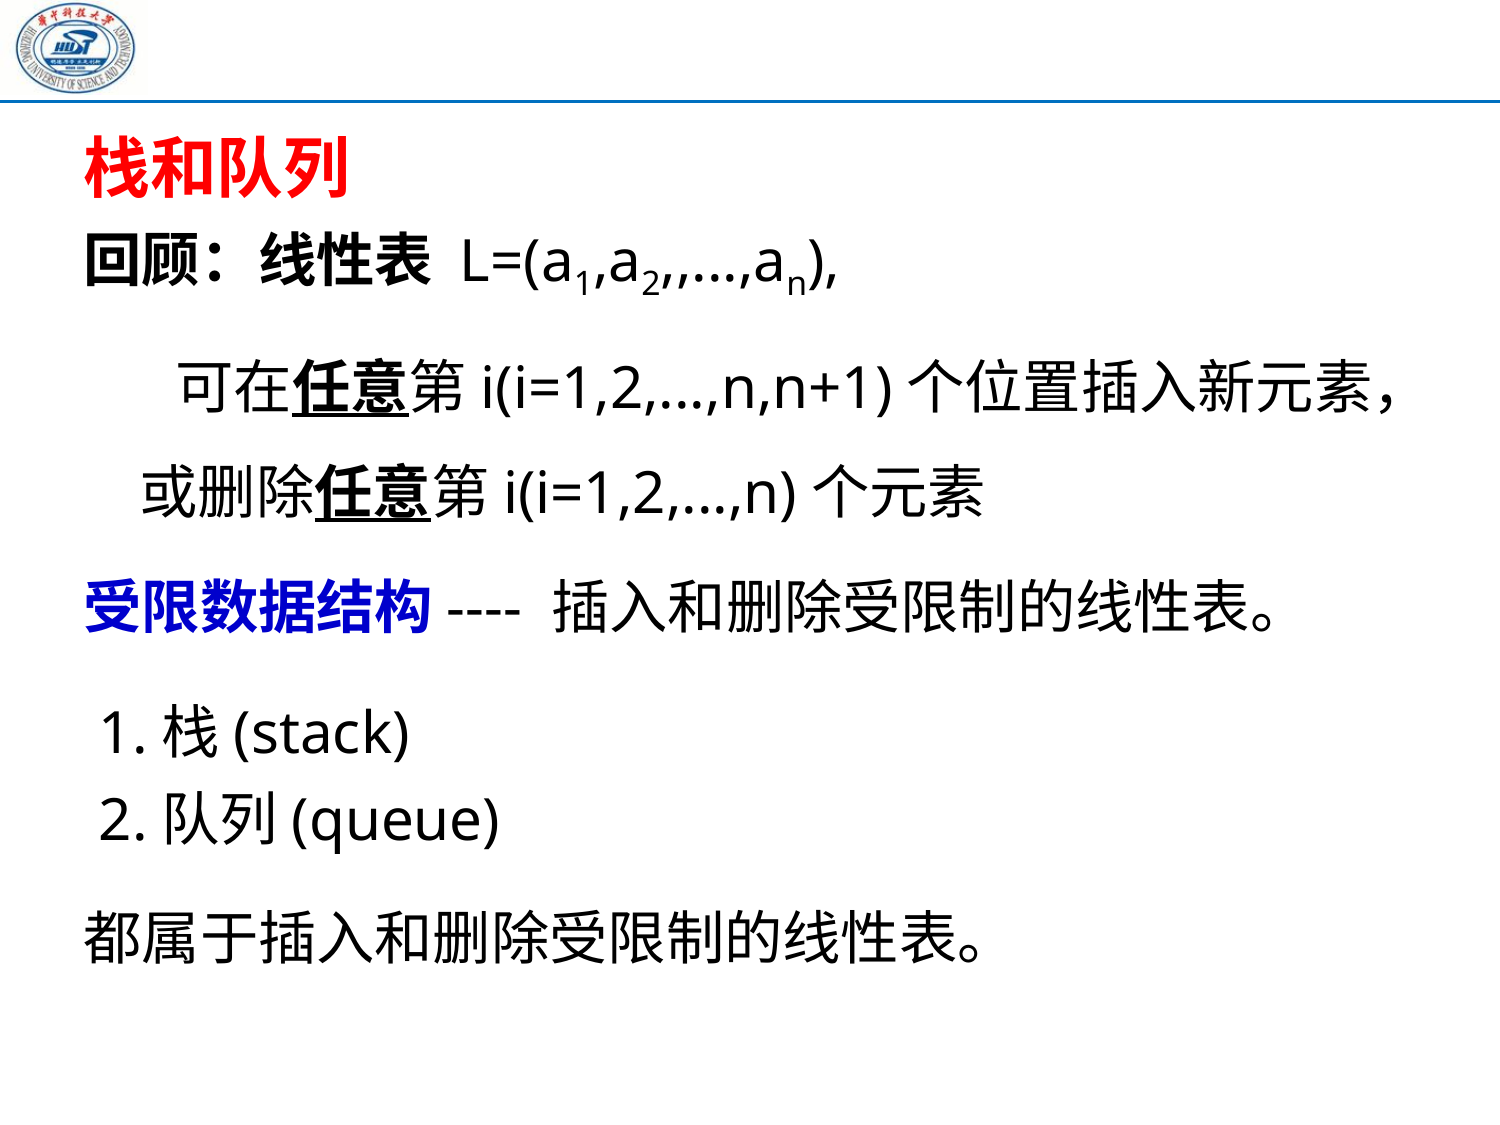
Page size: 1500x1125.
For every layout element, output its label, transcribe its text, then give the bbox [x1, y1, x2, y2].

picture [0, 0, 148, 95]
list 栈和队列 回顾：线性表 L=(a1,a2,,...,an), 可在任意第i(i=1,2,...,n,n+1)个位置插入新元素，或删除任意第i(i=1,2,...,n)个元素 [68, 117, 1432, 485]
text_box 受限数据结构---- 插入和删除受限制的线性表。 1.栈(stack) 2.队列(queue) 都属于插入和删除受限制的线性表。 [68, 562, 1432, 1012]
